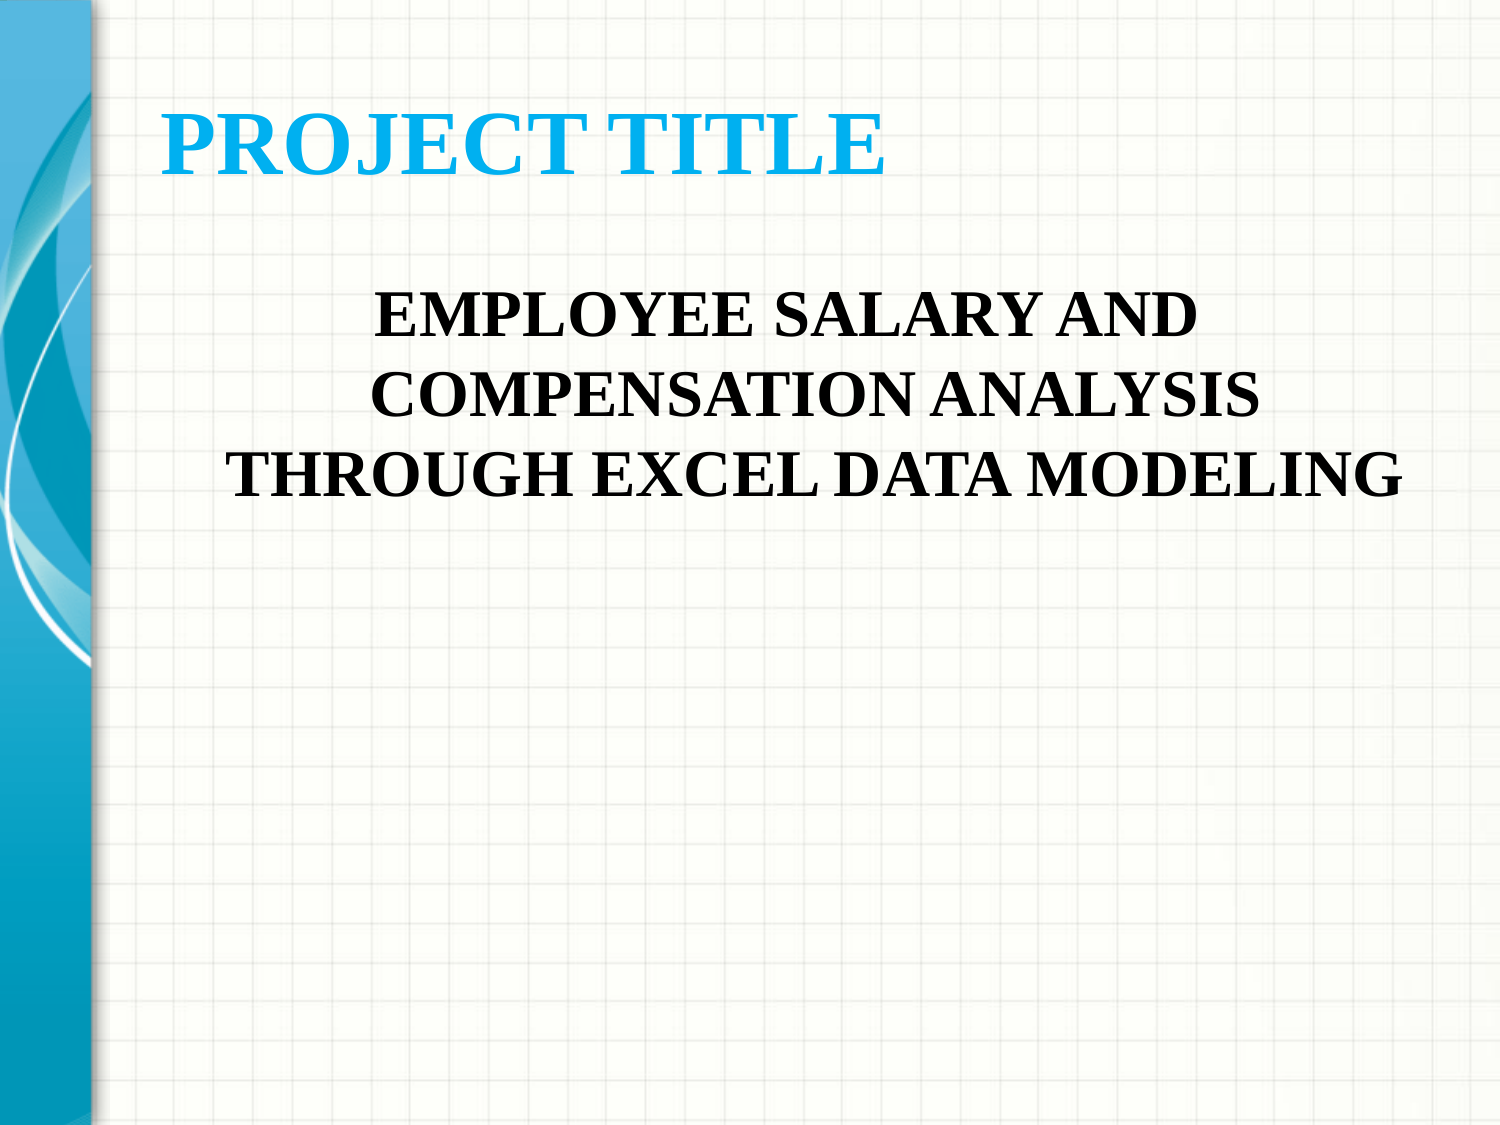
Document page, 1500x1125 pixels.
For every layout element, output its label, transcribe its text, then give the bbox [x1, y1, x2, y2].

title PROJECT TITLE [125, 44, 1450, 232]
picture [0, 0, 1500, 1125]
list EMPLOYEE SALARY AND COMPENSATION ANALYSIS THROUGH EXCEL DATA MODELING [125, 261, 1450, 739]
